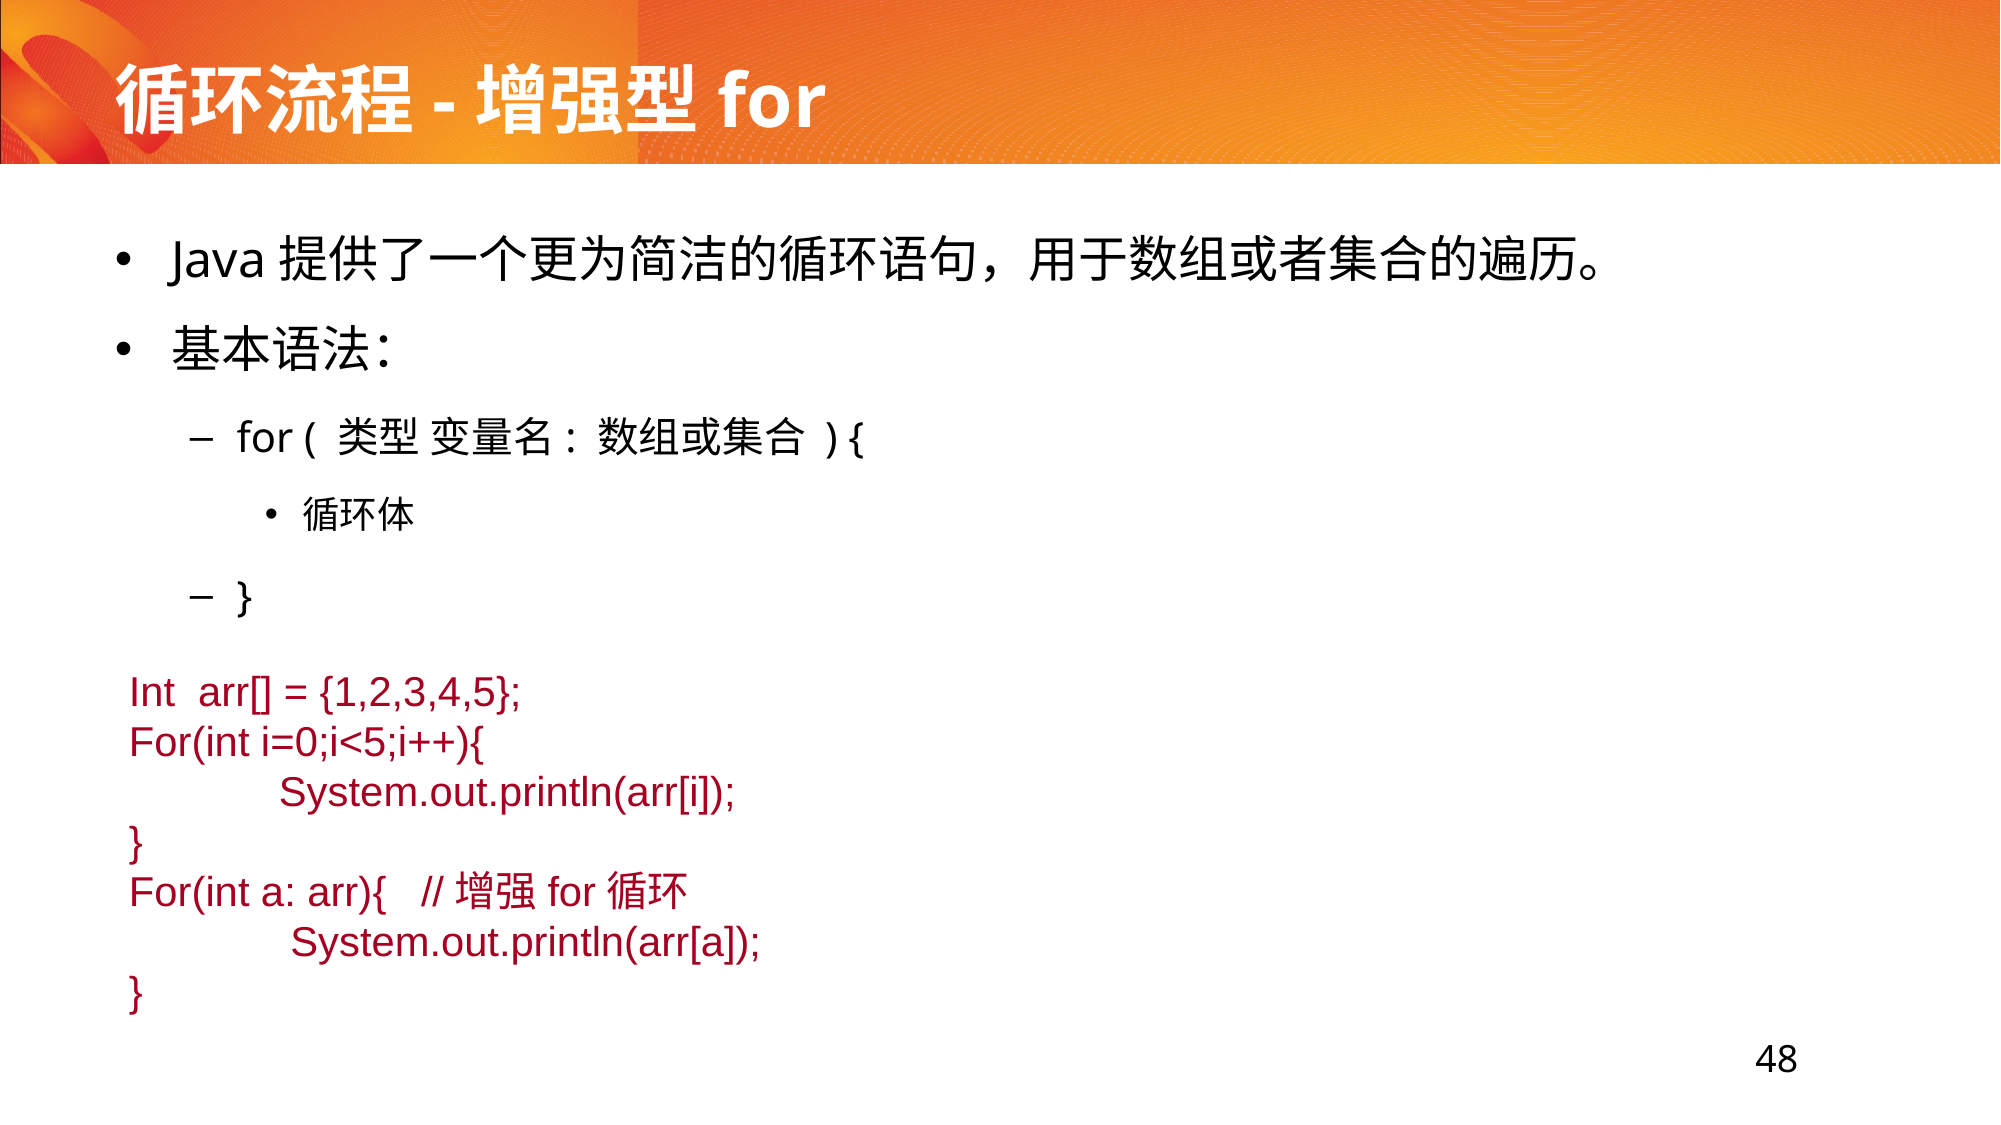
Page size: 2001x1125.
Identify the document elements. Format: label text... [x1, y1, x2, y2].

list Java提供了一个更为简洁的循环语句，用于数组或者集合的遍历。 基本语法： for ( 类型 变量名: 数组或集合 ) { 循环体 } [99, 190, 1900, 1005]
title 循环流程-增强型for [99, 45, 1900, 167]
picture [0, 0, 2000, 164]
text_box Int arr[] = {1,2,3,4,5}; For(int i=0;i<5;i++){ System.out.println(arr[i]); } For(int a: arr){ //增强for循环 System.out.println(arr[a]); } [114, 656, 1945, 1022]
